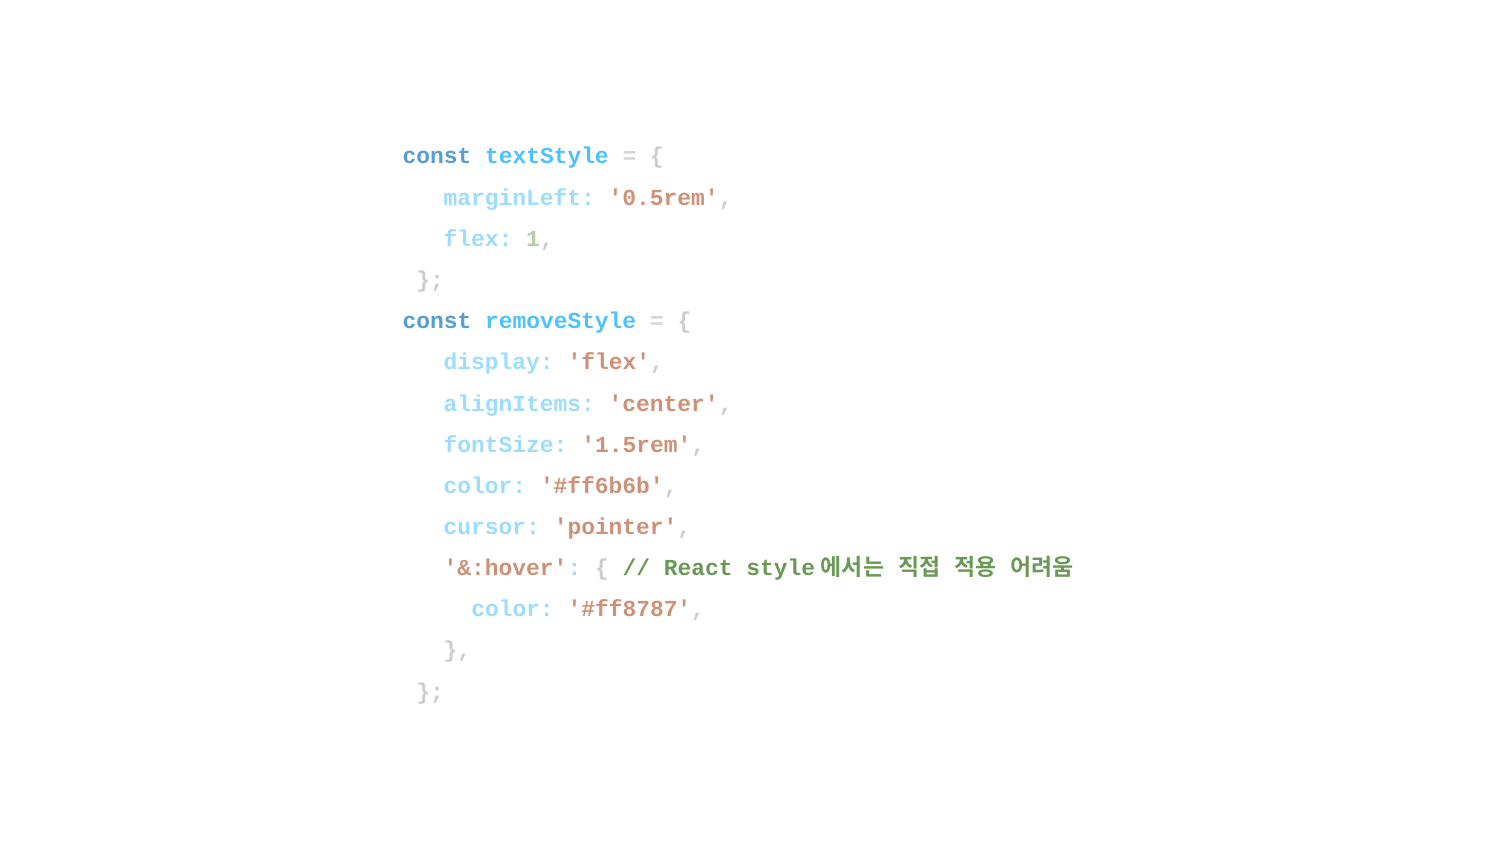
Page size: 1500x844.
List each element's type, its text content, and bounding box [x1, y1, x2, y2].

text_box const textStyle = { marginLeft: '0.5rem', flex: 1, }; const removeStyle = { display: 'flex', alignItems: 'center', fontSize: '1.5rem', color: '#ff6b6b', cursor: 'pointer', '&:hover': { // React style에서는 직접 적용 어려움 color: '#ff8787', }, }; [387, 112, 1194, 719]
